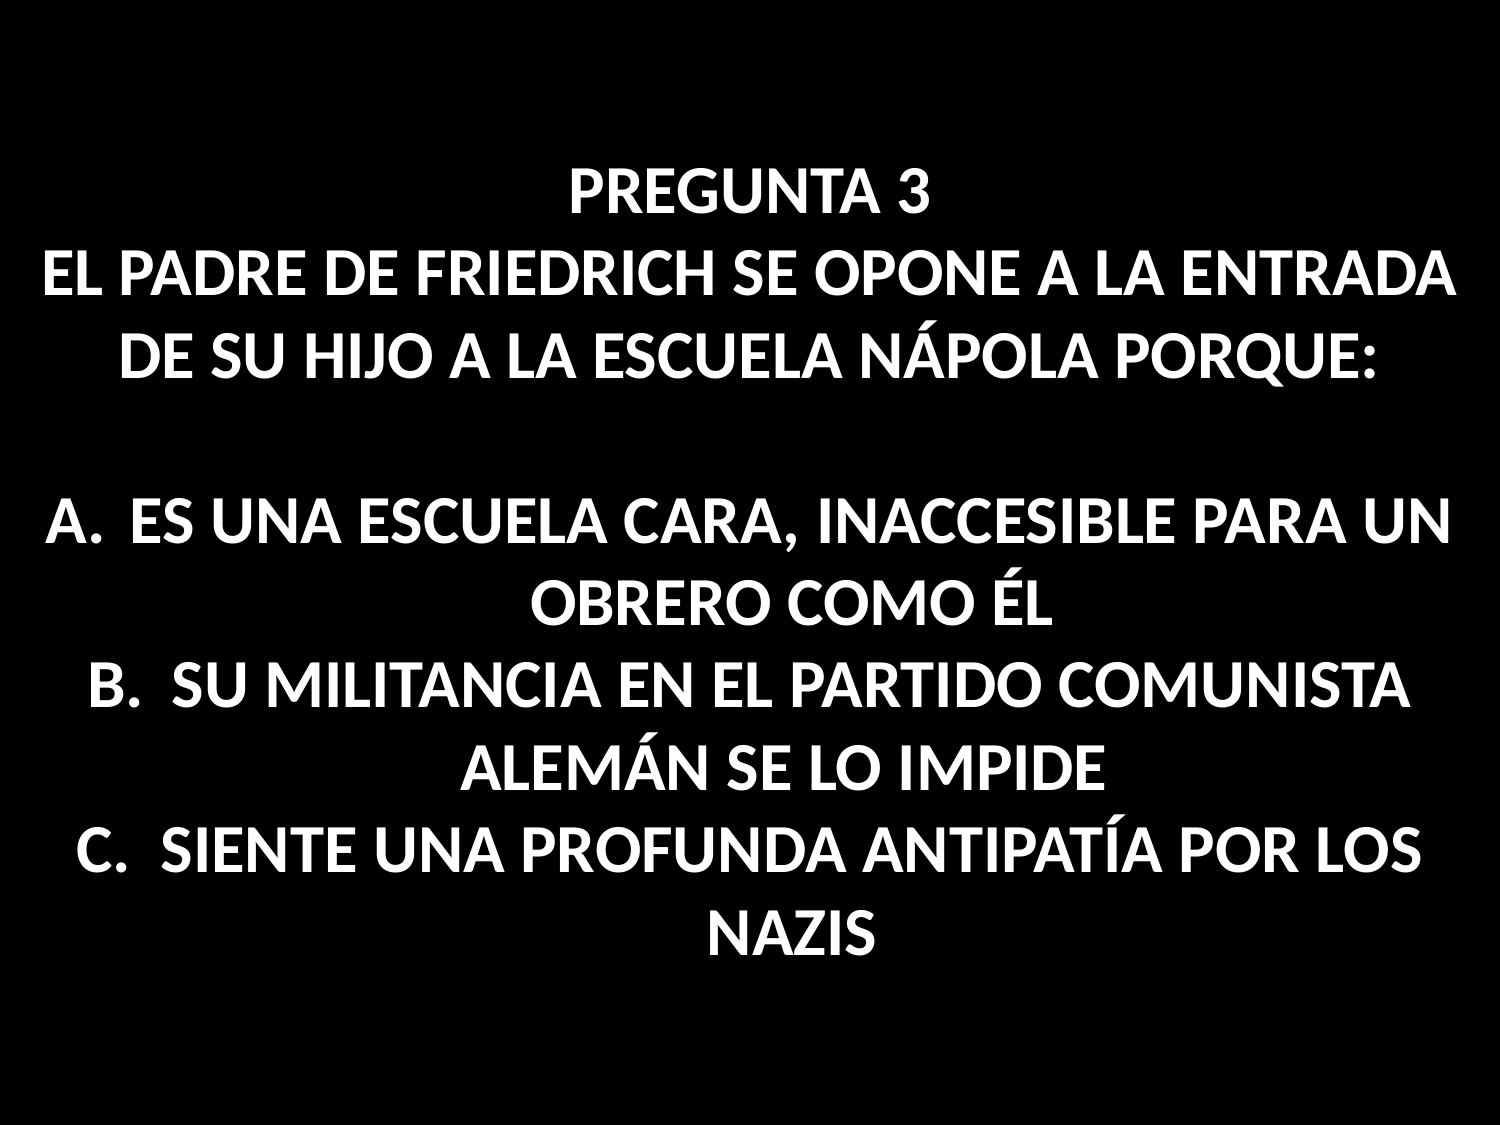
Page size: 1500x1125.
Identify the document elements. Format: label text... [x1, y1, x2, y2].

text_box PREGUNTA 3 EL PADRE DE FRIEDRICH SE OPONE A LA ENTRADA DE SU HIJO A LA ESCUELA NÁPOLA PORQUE: ES UNA ESCUELA CARA, INACCESIBLE PARA UN OBRERO COMO ÉL SU MILITANCIA EN EL PARTIDO COMUNISTA ALEMÁN SE LO IMPIDE SIENTE UNA PROFUNDA ANTIPATÍA POR LOS NAZIS [0, 137, 1500, 977]
